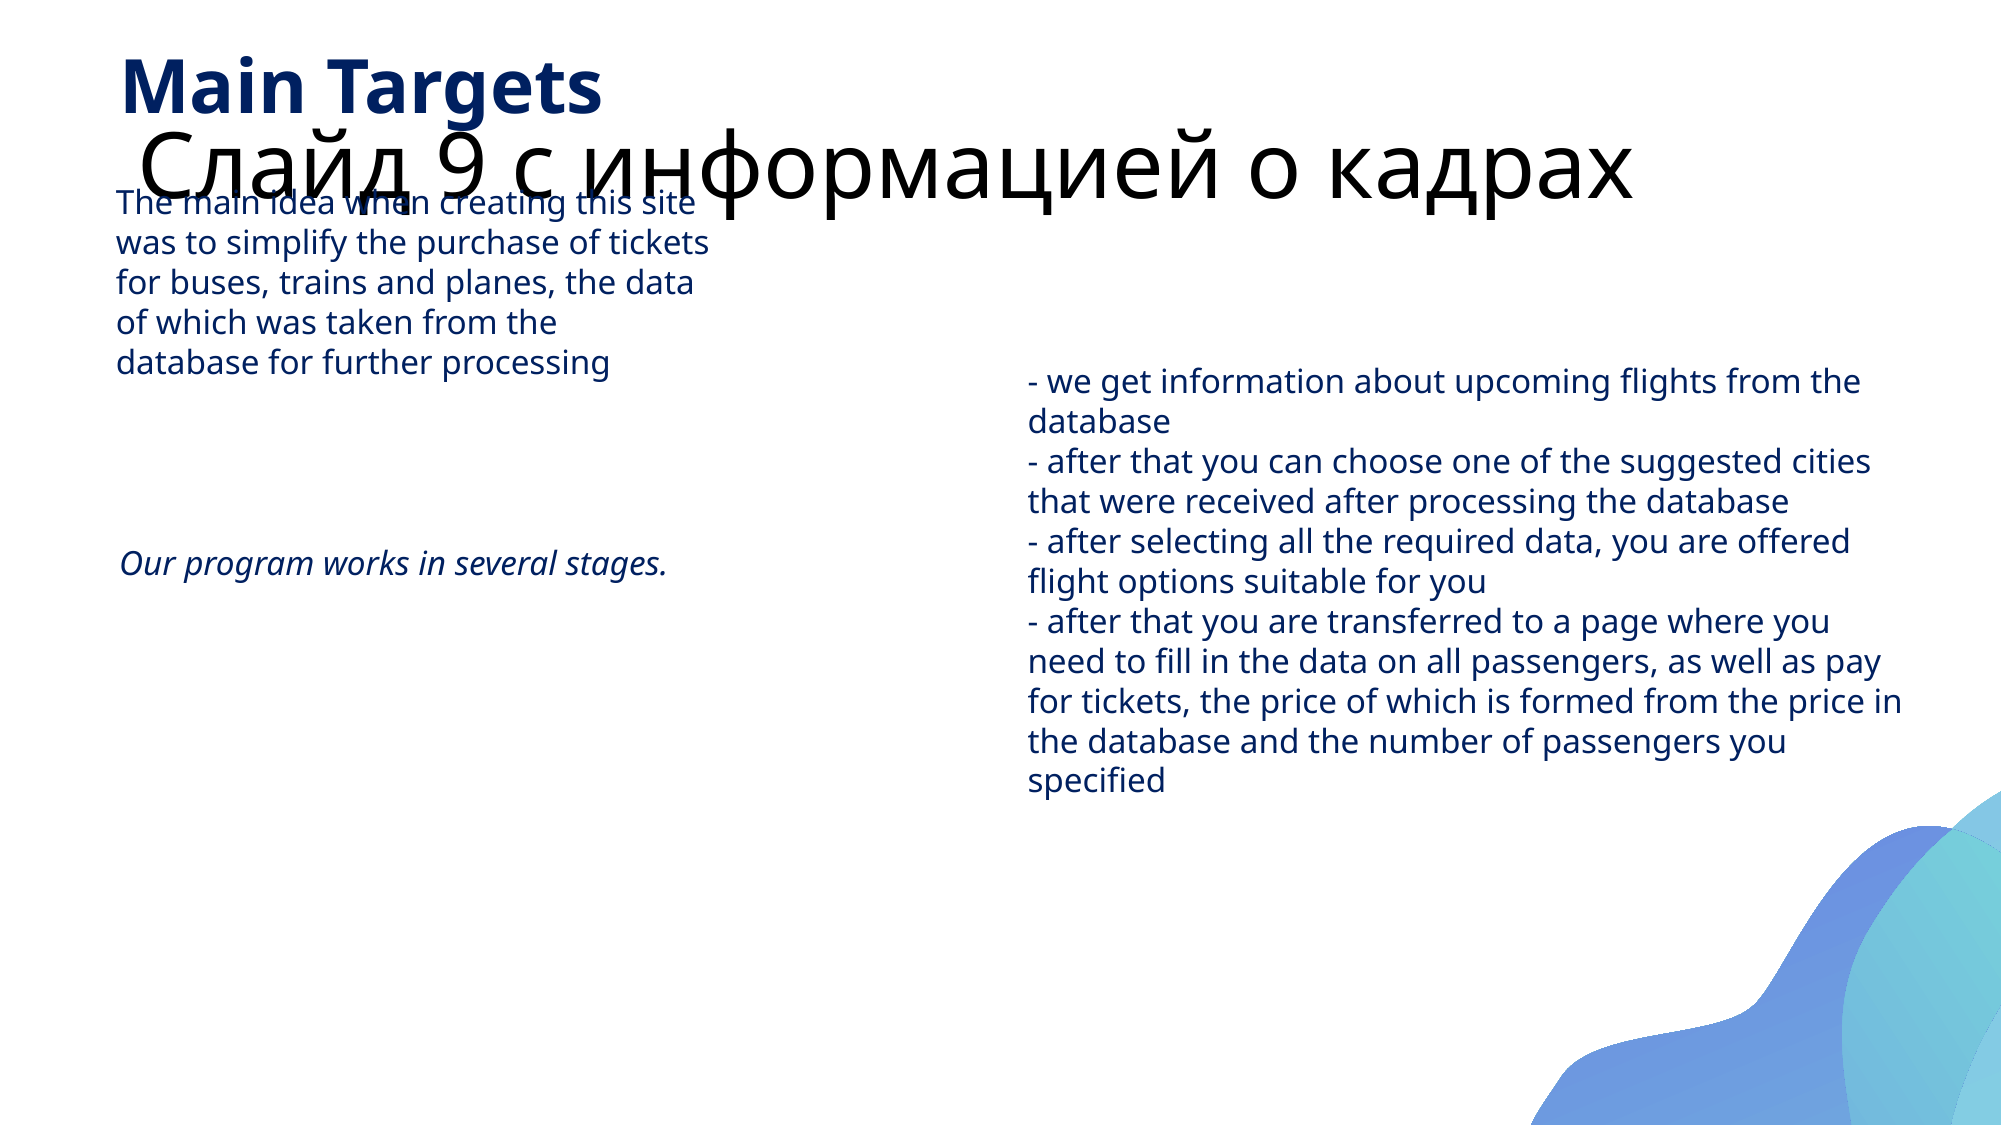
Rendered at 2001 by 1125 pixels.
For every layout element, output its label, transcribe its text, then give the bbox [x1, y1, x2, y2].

title Слайд 9 с информацией о кадрах [137, 59, 1863, 278]
text_box The main idea when creating this site was to simplify the purchase of tickets for buses, trains and planes, the data of which was taken from the database for further processing [115, 181, 711, 382]
text_box - we get information about upcoming flights from the database - after that you can choose one of the suggested cities that were received after processing the database - after selecting all the required data, you are offered flight options suitable for you - after that you are transferred to a page where you need to fill in the data on all passengers, as well as pay for tickets, the price of which is formed from the price in the database and the number of passengers you specified [1027, 360, 1919, 800]
text_box Our program works in several stages. [119, 542, 715, 583]
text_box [1480, 758, 2000, 1125]
text_box Main Targets [119, 44, 1136, 129]
